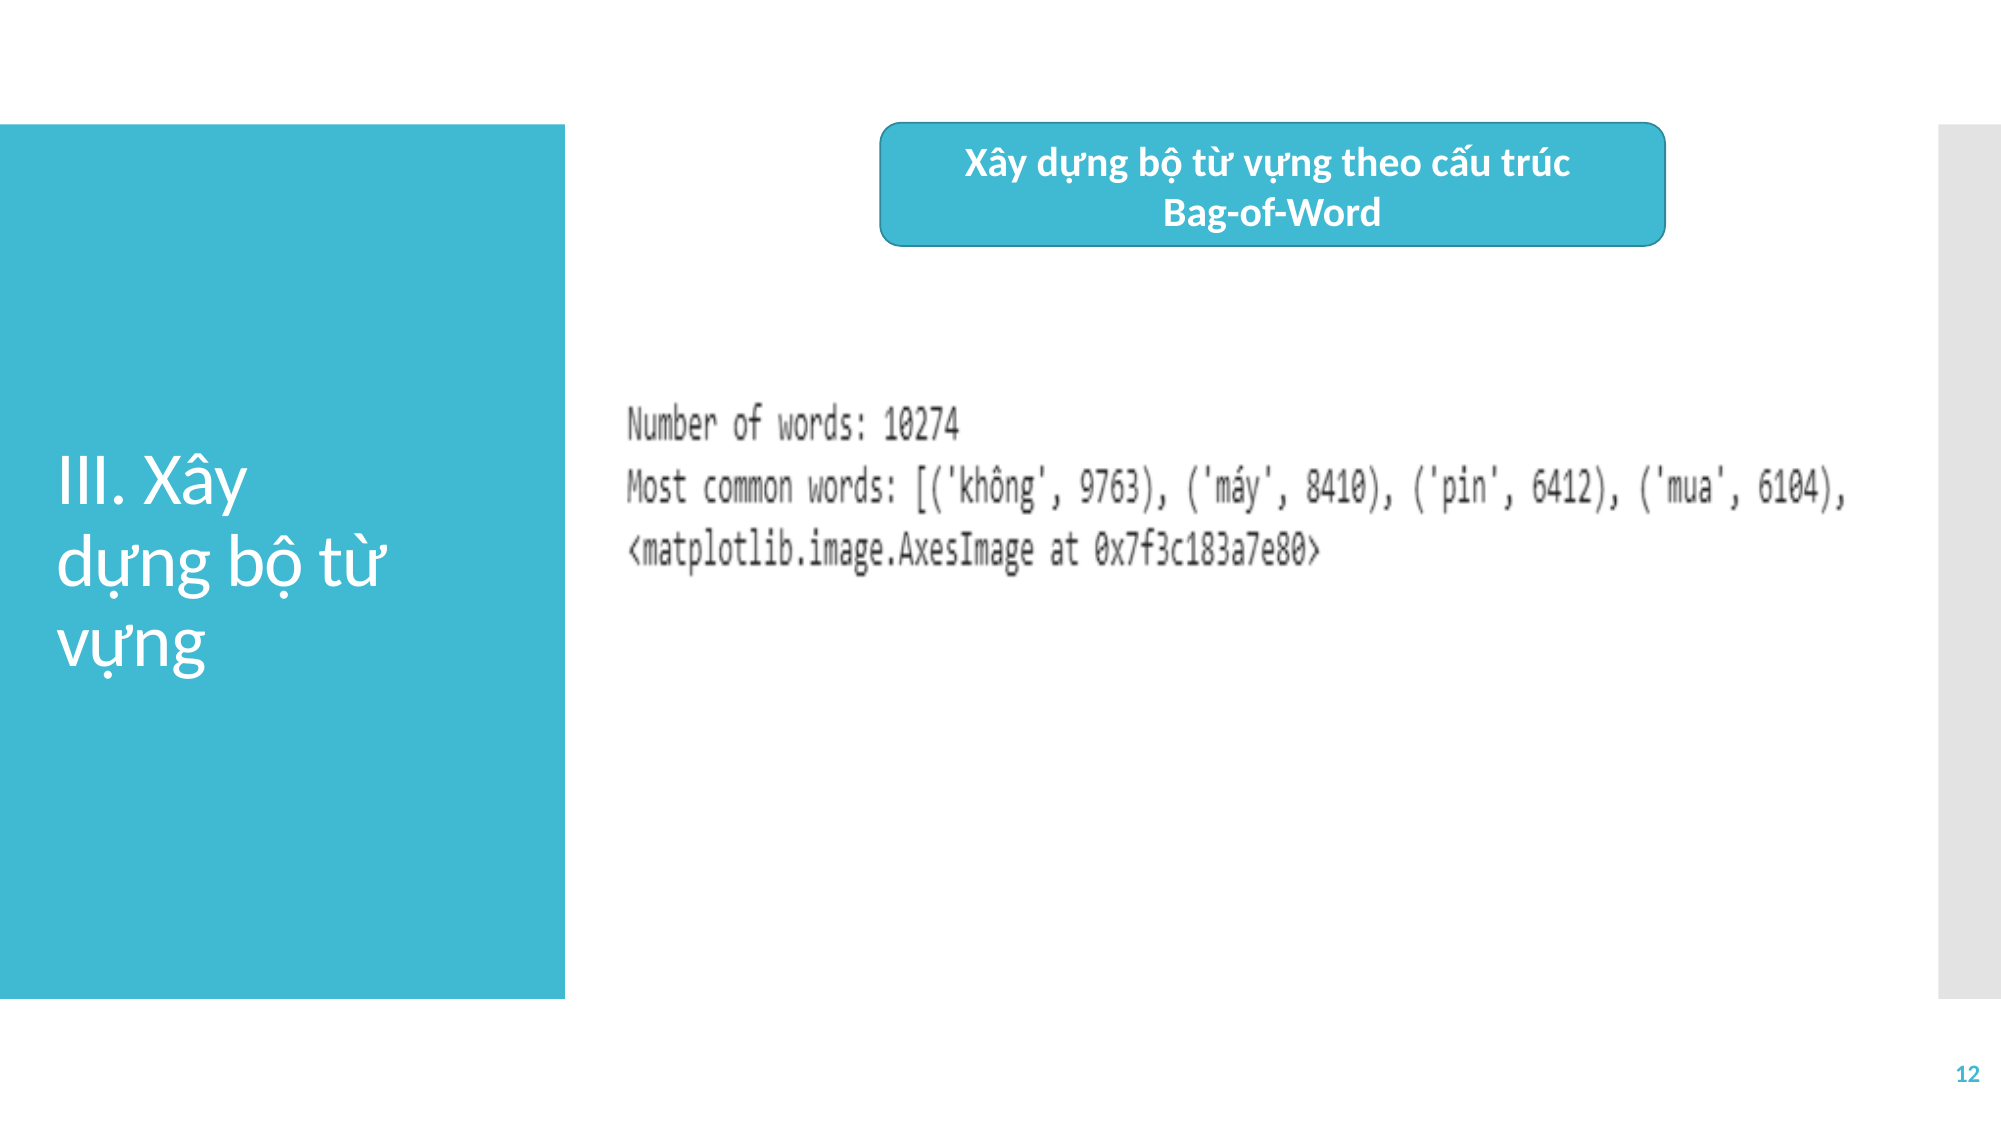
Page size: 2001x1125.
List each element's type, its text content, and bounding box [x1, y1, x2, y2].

text_box Xây dựng bộ từ vựng theo cấu trúc Bag-of-Word [879, 121, 1667, 247]
picture [620, 375, 1848, 582]
title III. Xây dựng bộ từ vựng [41, 184, 422, 940]
slide_number 12 [1744, 1042, 1996, 1103]
